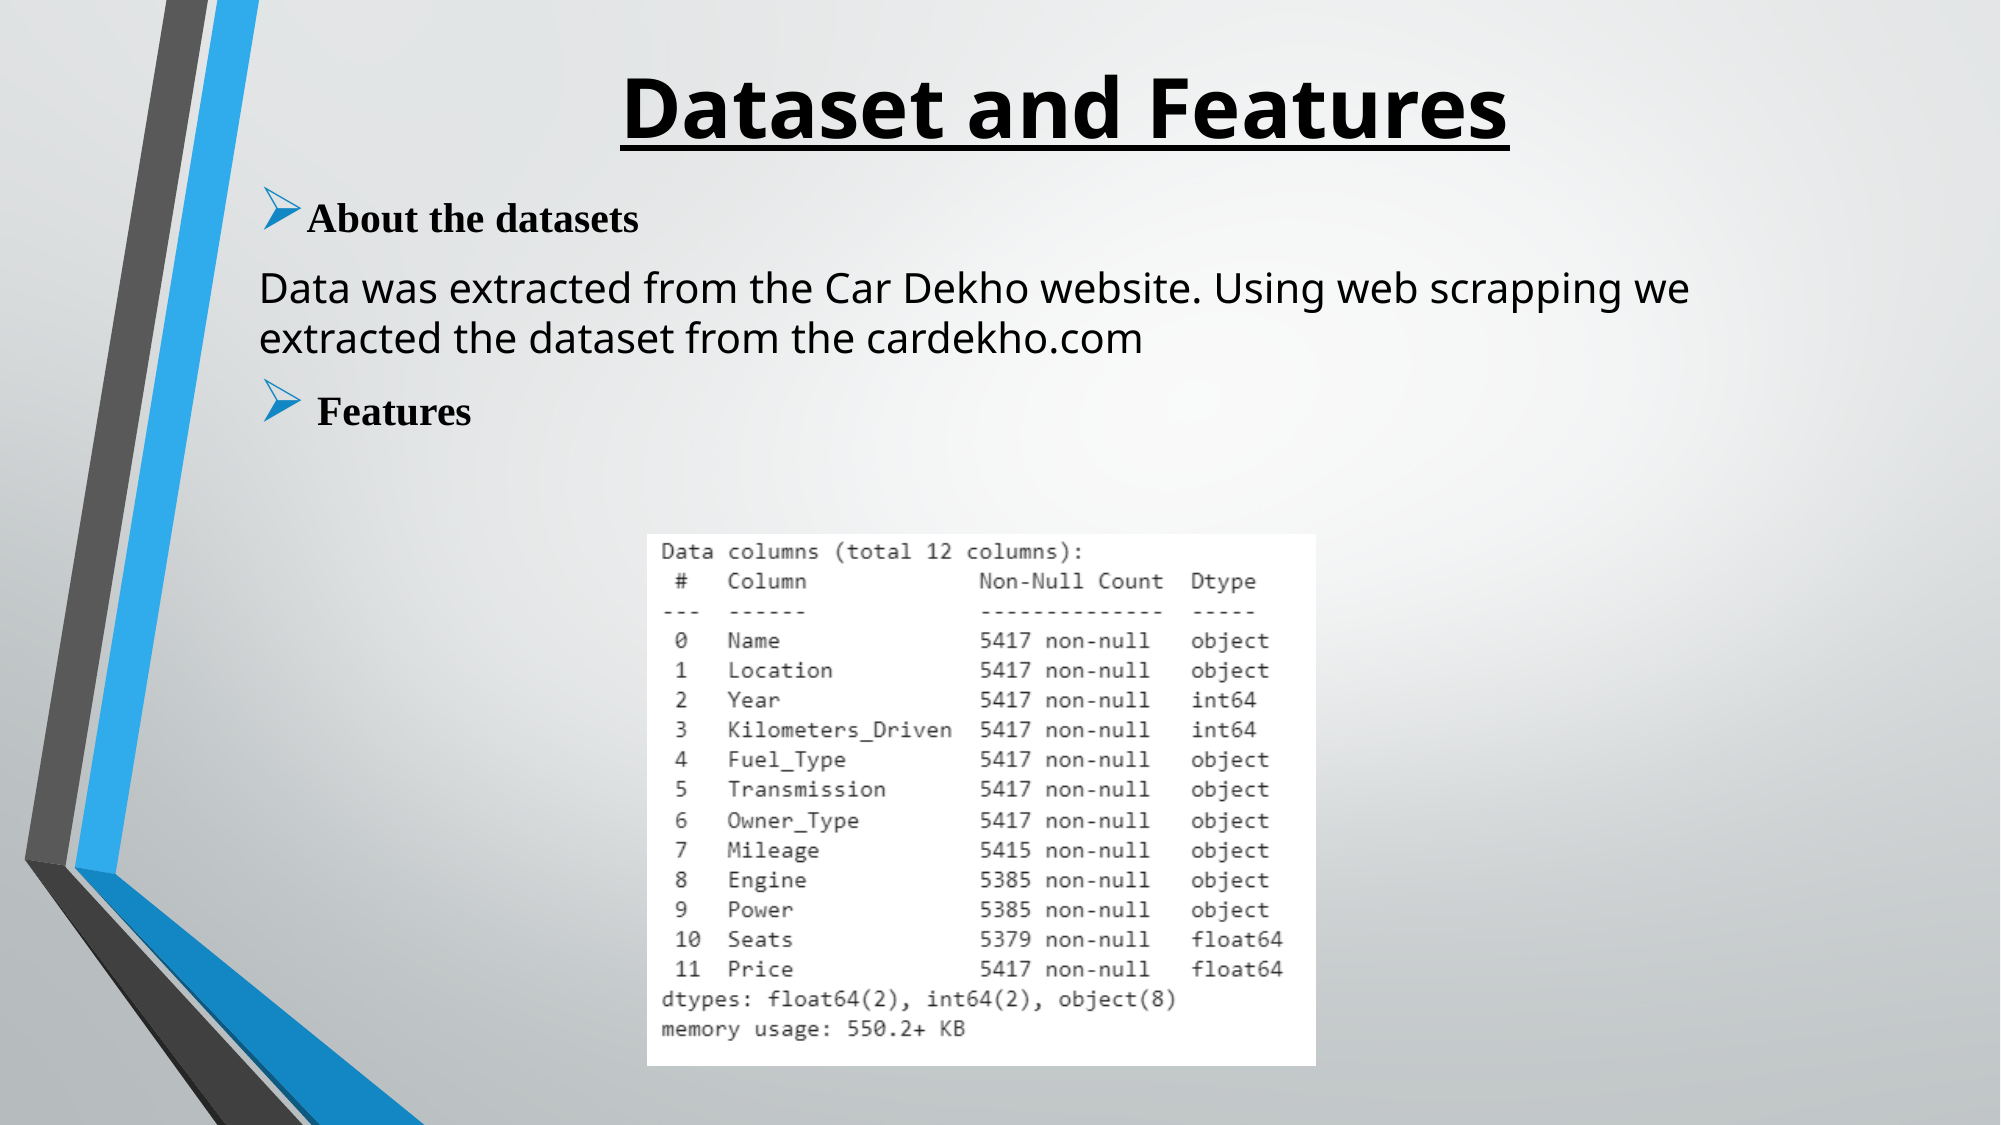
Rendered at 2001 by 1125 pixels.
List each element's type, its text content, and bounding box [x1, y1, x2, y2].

list About the datasets Data was extracted from the Car Dekho website. Using web scrapping we extracted the dataset from the cardekho.com Features [243, 174, 1887, 663]
title Dataset and Features [243, 34, 1887, 174]
picture [646, 534, 1317, 1067]
